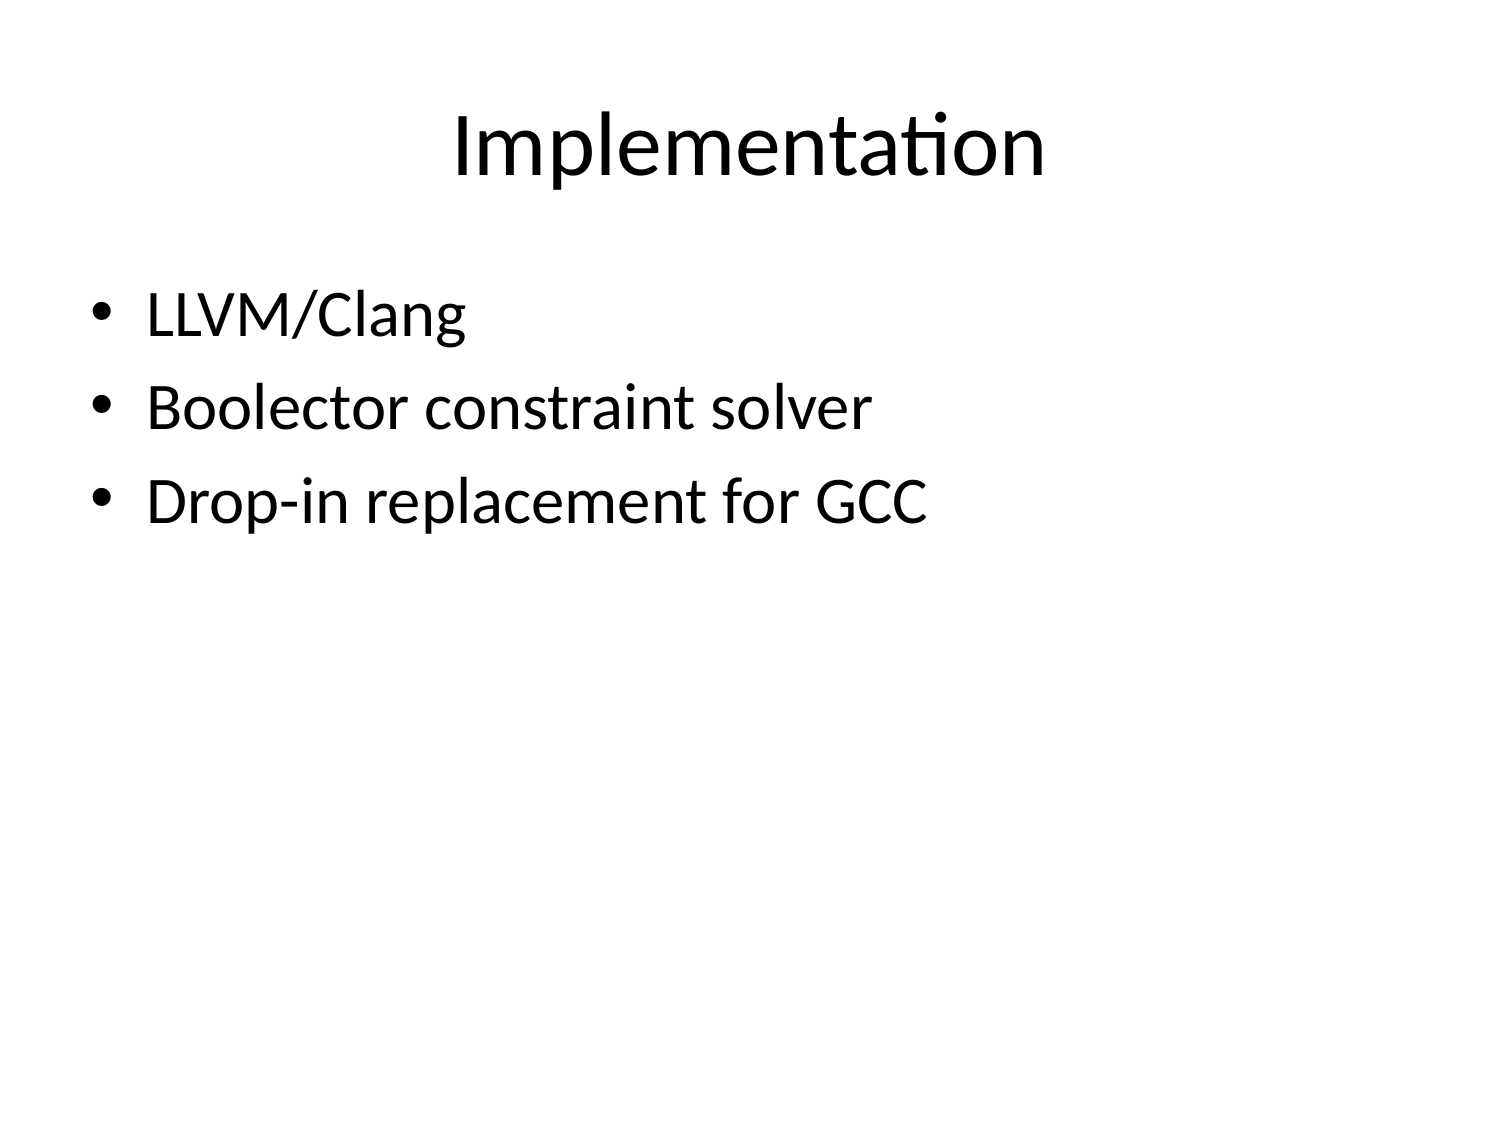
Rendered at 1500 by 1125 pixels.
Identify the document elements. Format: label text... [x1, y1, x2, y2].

list LLVM/Clang Boolector constraint solver Drop-in replacement for GCC [75, 262, 1425, 1005]
title Implementation [75, 45, 1425, 233]
